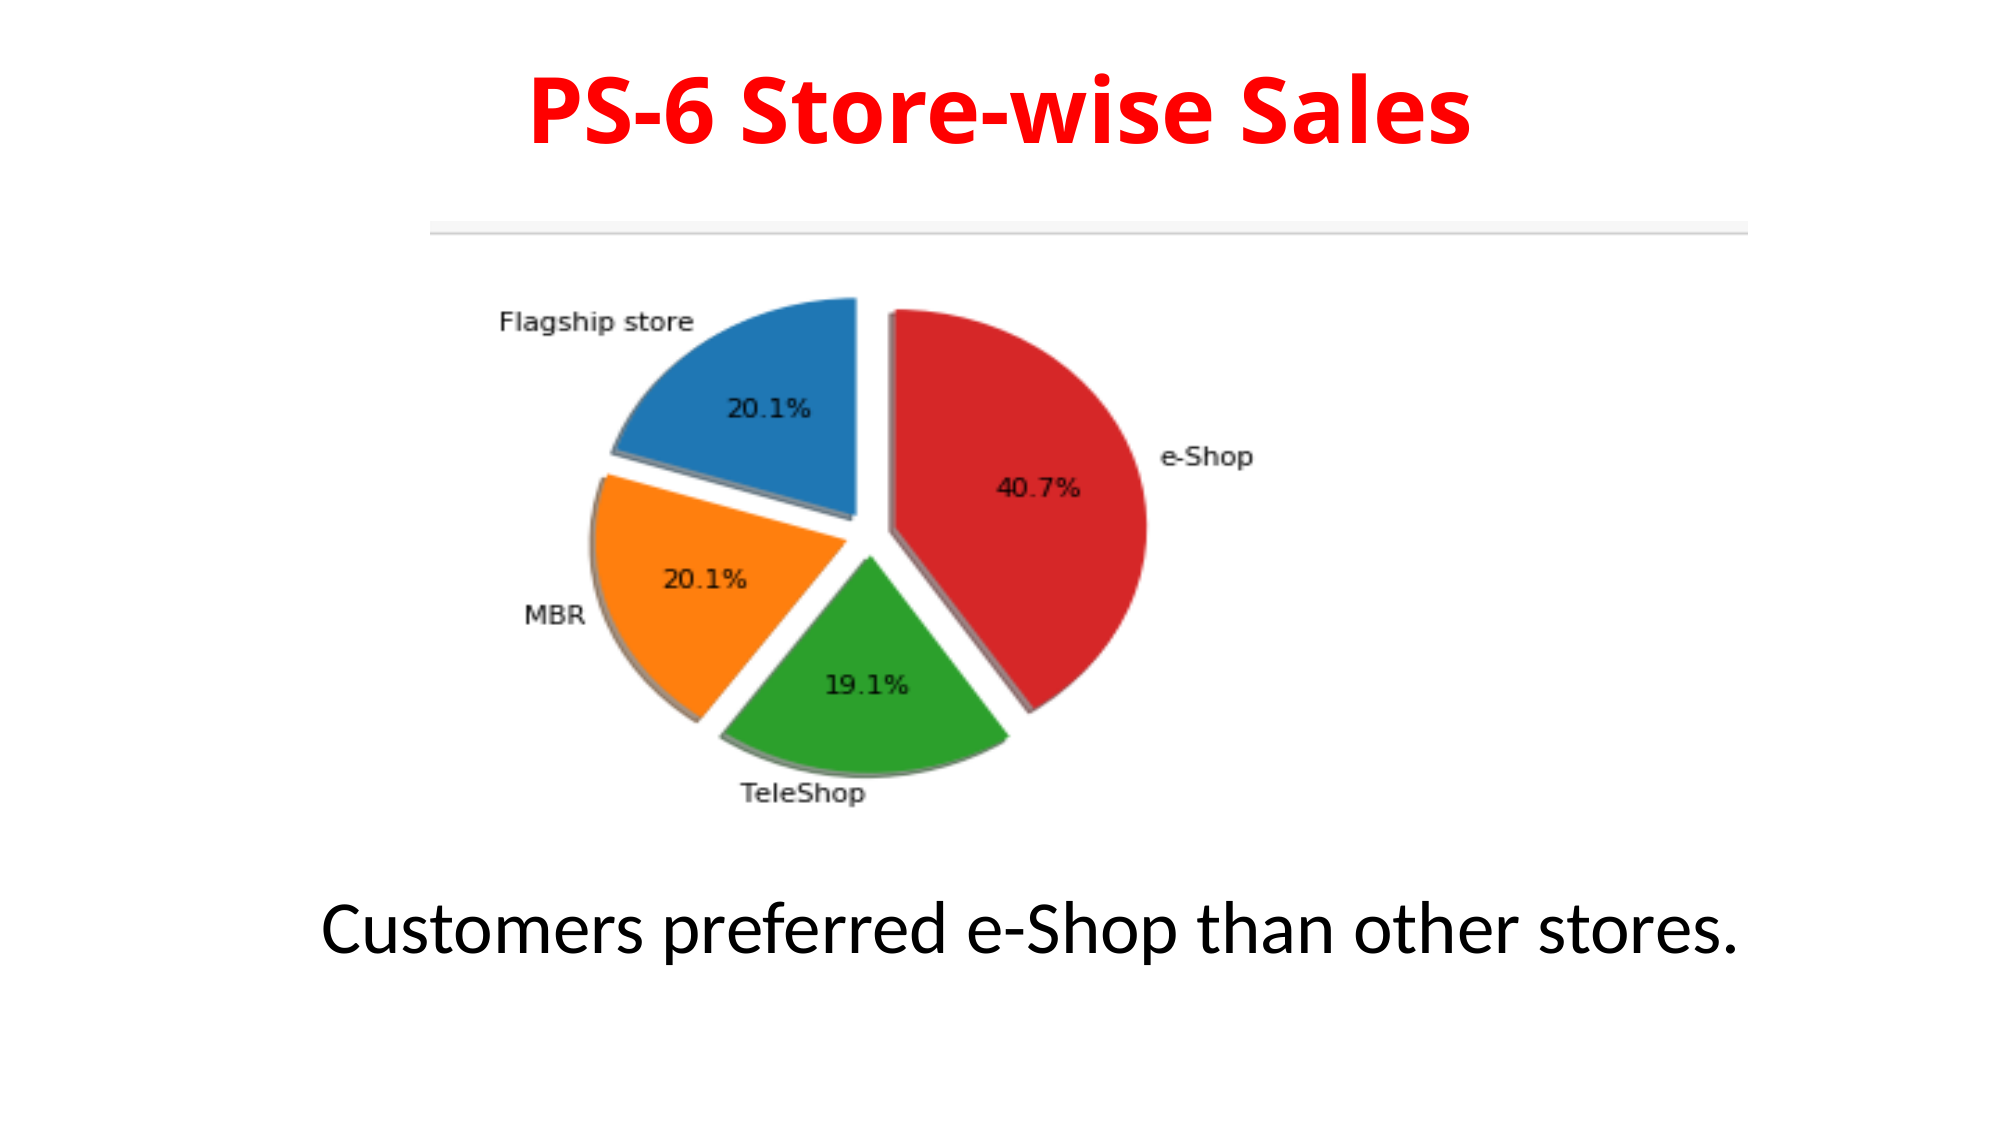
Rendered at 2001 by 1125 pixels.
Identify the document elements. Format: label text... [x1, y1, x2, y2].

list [430, 221, 1748, 864]
text_box Customers preferred e-Shop than other stores. [306, 871, 1813, 977]
title PS-6 Store-wise Sales [137, 59, 1863, 278]
